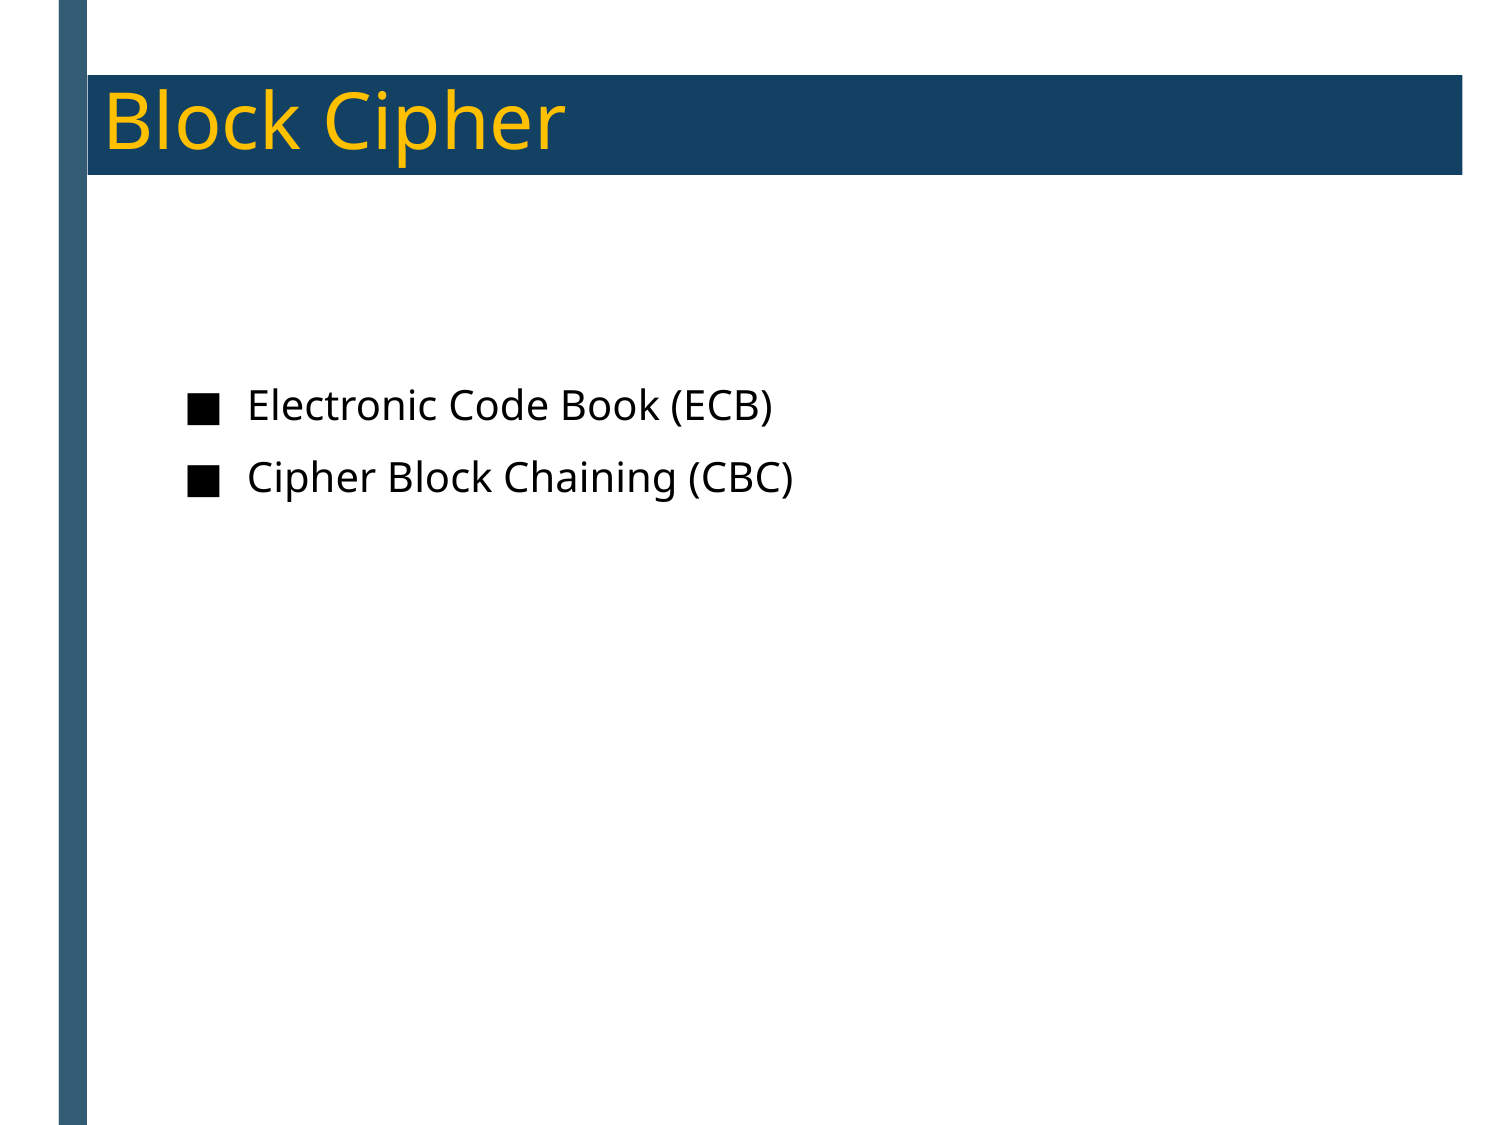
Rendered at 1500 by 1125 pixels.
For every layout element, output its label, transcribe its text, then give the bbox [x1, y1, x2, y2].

text_box Block Cipher [87, 75, 1463, 175]
list Electronic Code Book (ECB) Cipher Block Chaining (CBC) [168, 375, 1351, 963]
